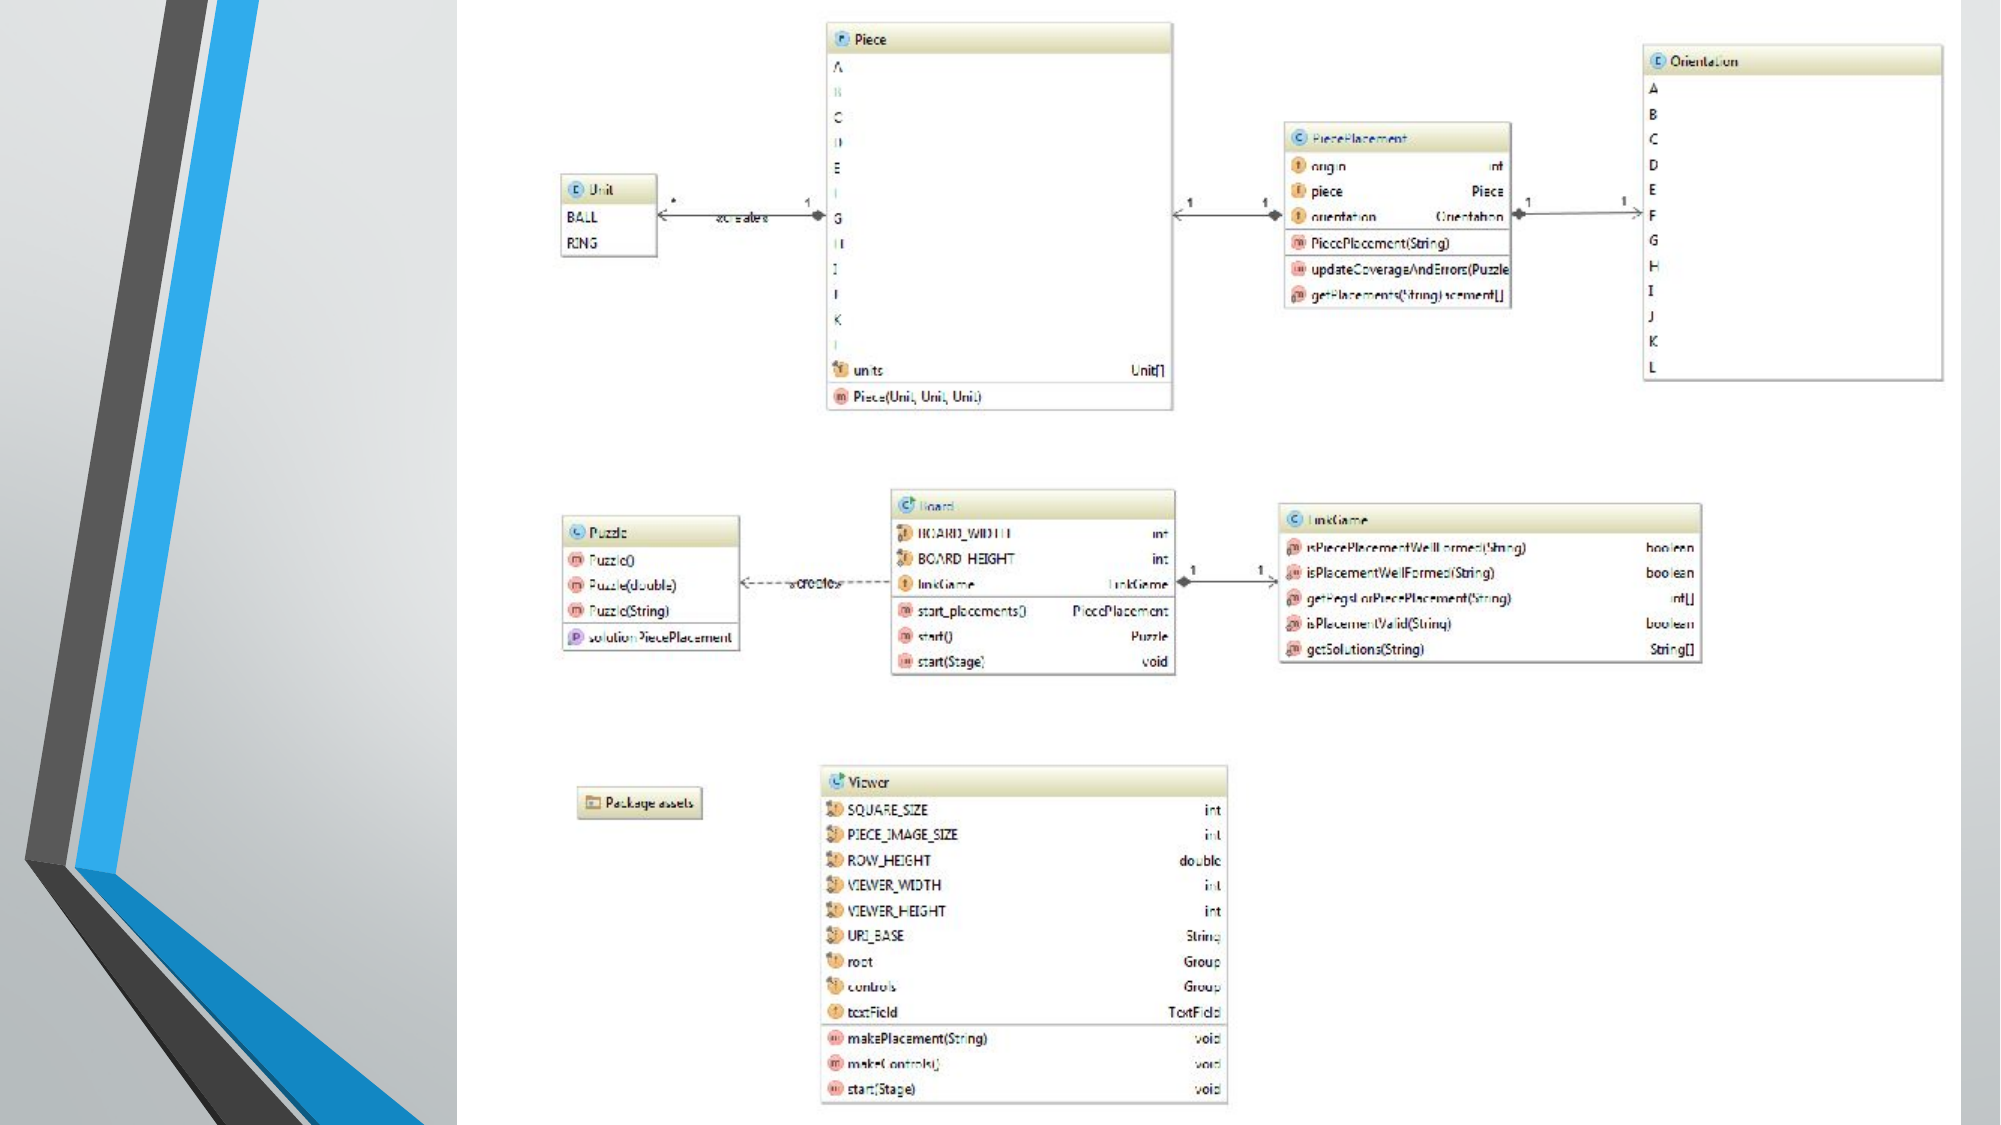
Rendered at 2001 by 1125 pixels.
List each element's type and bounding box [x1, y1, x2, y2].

list [456, 0, 1961, 1125]
